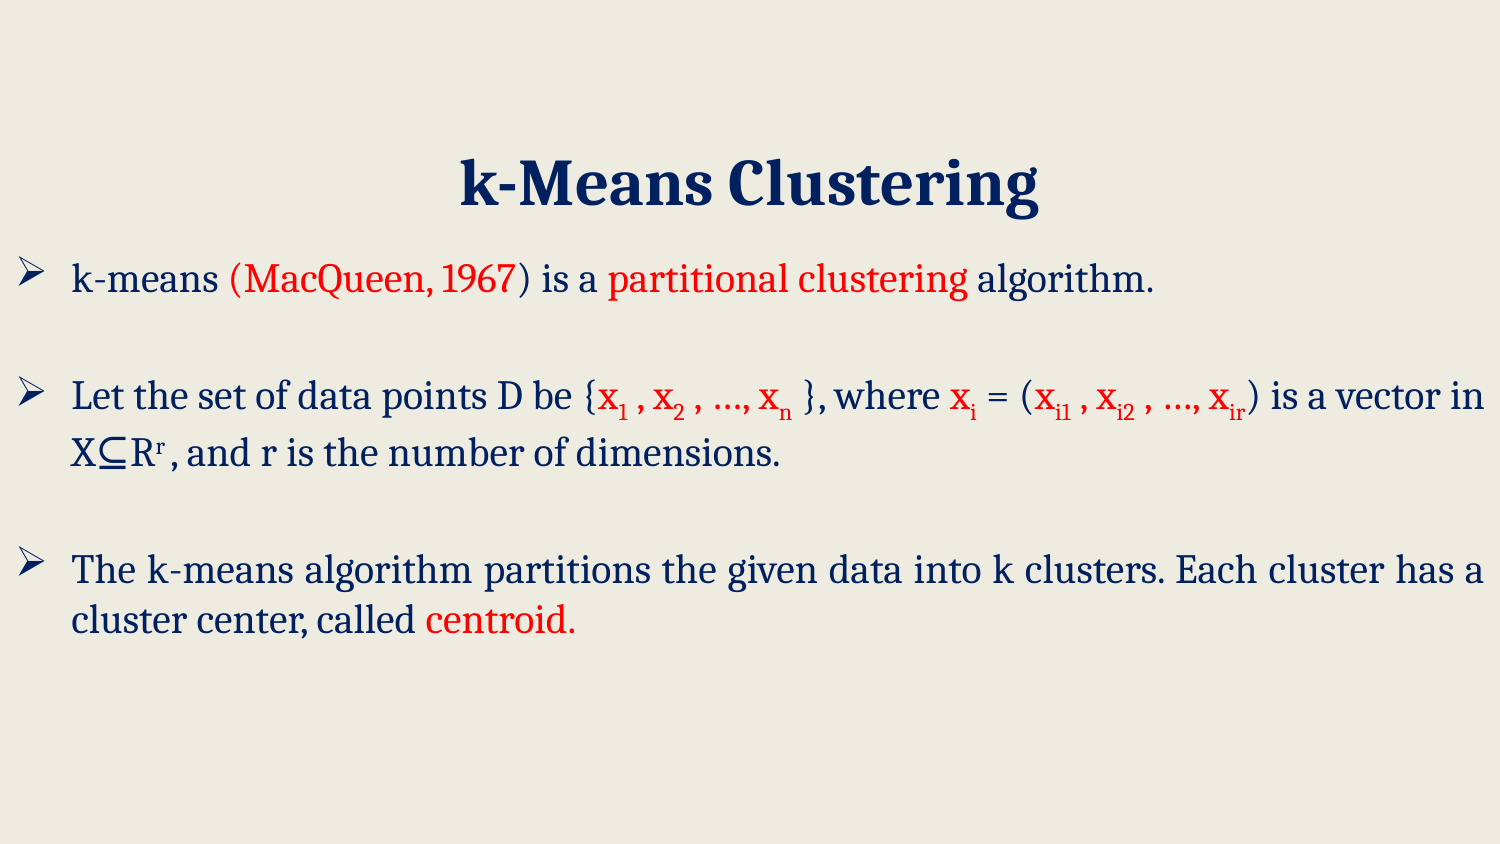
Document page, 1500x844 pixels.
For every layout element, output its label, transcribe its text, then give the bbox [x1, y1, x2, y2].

list k-means (MacQueen, 1967) is a partitional clustering algorithm. Let the set of data points D be {x1 , x2 , …, xn }, where xi = (xi1 , xi2 , …, xir) is a vector in X⊆Rr , and r is the number of dimensions. The k-means algorithm partitions the given data into k clusters. Each cluster has a cluster center, called centroid. [0, 243, 1500, 726]
title k-Means Clustering [0, 131, 1500, 243]
